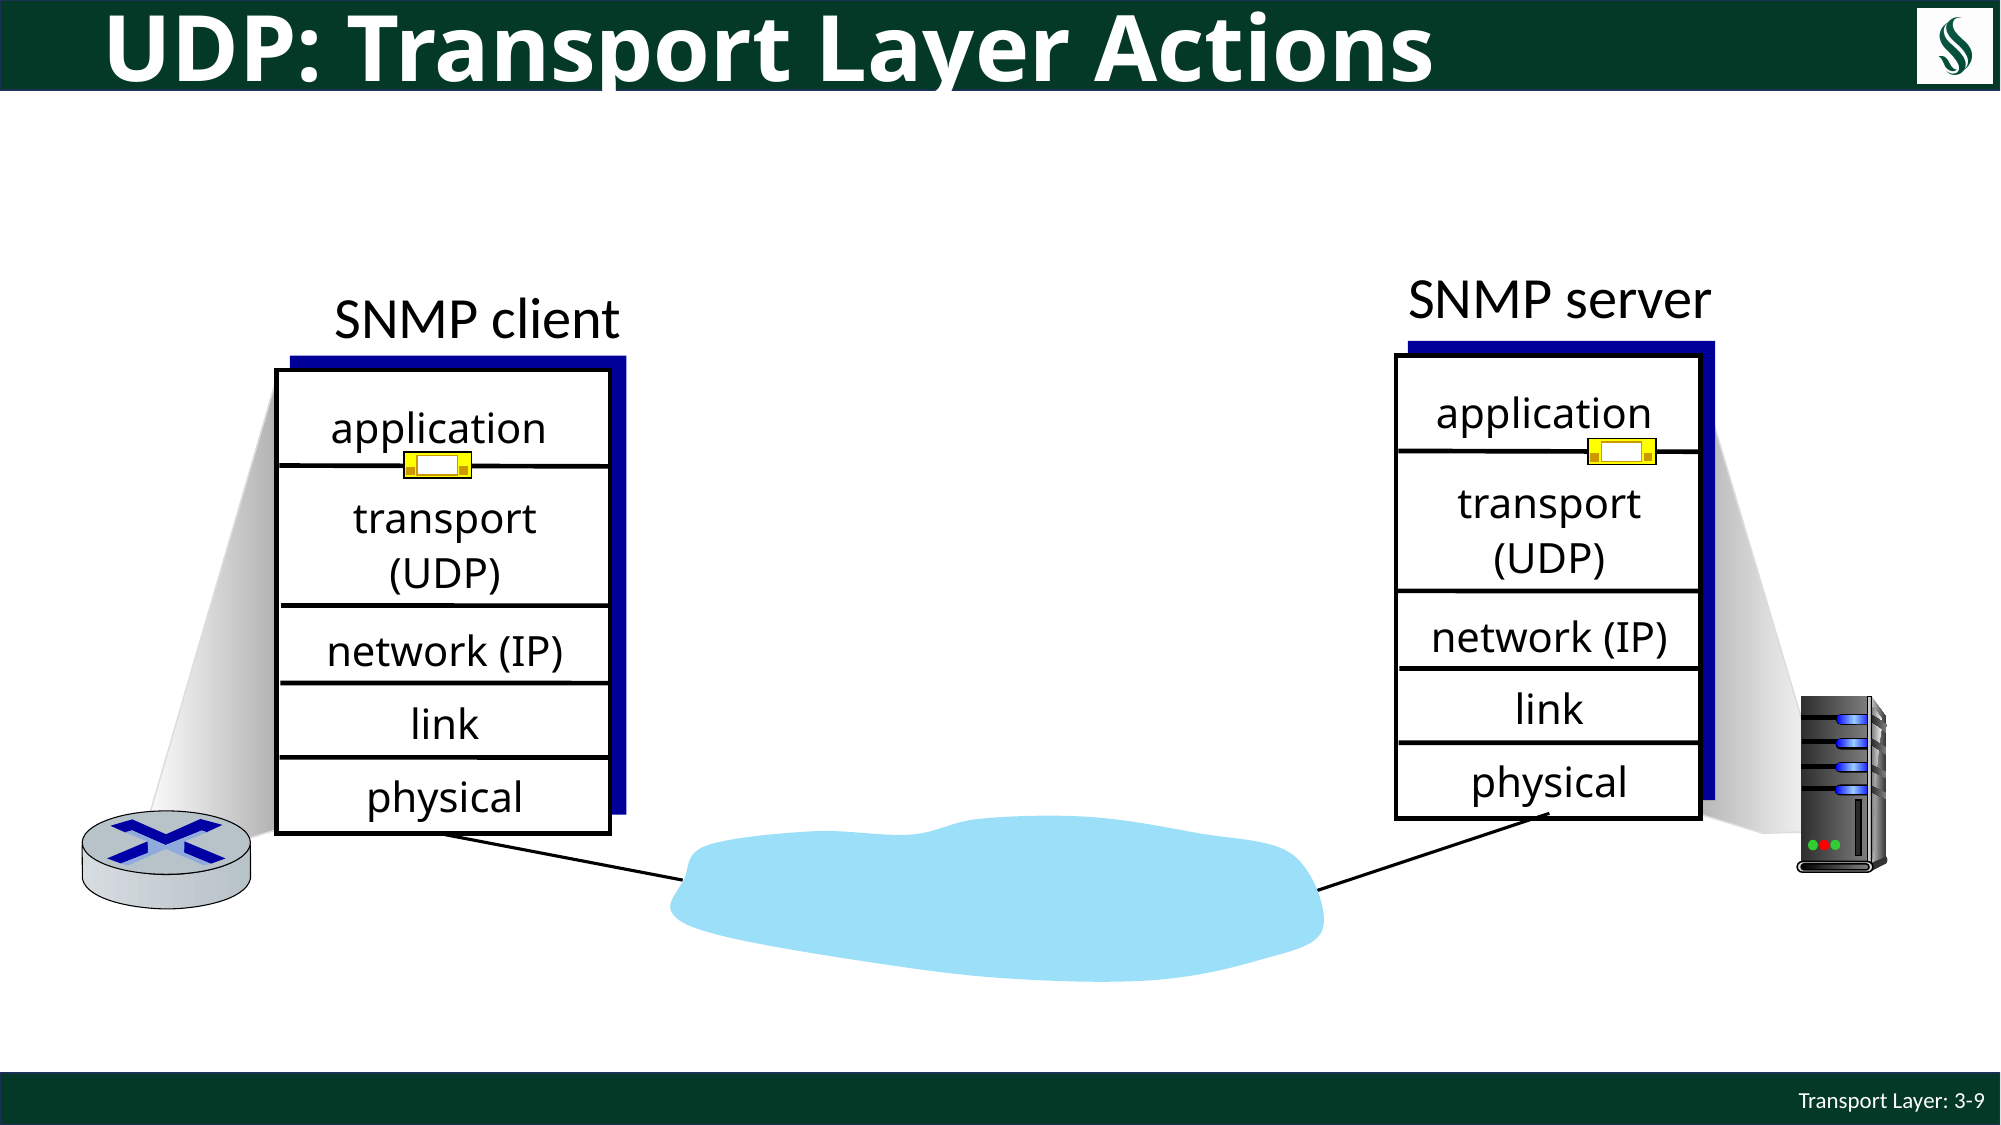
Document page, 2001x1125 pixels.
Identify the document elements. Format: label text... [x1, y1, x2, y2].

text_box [1588, 438, 1656, 465]
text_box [1395, 340, 1716, 819]
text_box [1797, 696, 1888, 873]
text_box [82, 810, 251, 909]
text_box UDP: Transport Layer Actions [87, 0, 1908, 126]
picture [1917, 8, 1993, 84]
text_box SNMP client [319, 272, 637, 358]
text_box [1715, 430, 1797, 834]
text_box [403, 452, 472, 479]
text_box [276, 355, 627, 834]
text_box SNMP server [1393, 252, 1728, 338]
slide_number Transport Layer: 3-9 [1550, 1072, 2000, 1125]
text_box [422, 830, 683, 881]
text_box [150, 387, 274, 838]
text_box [1307, 815, 1550, 894]
text_box [670, 815, 1324, 982]
